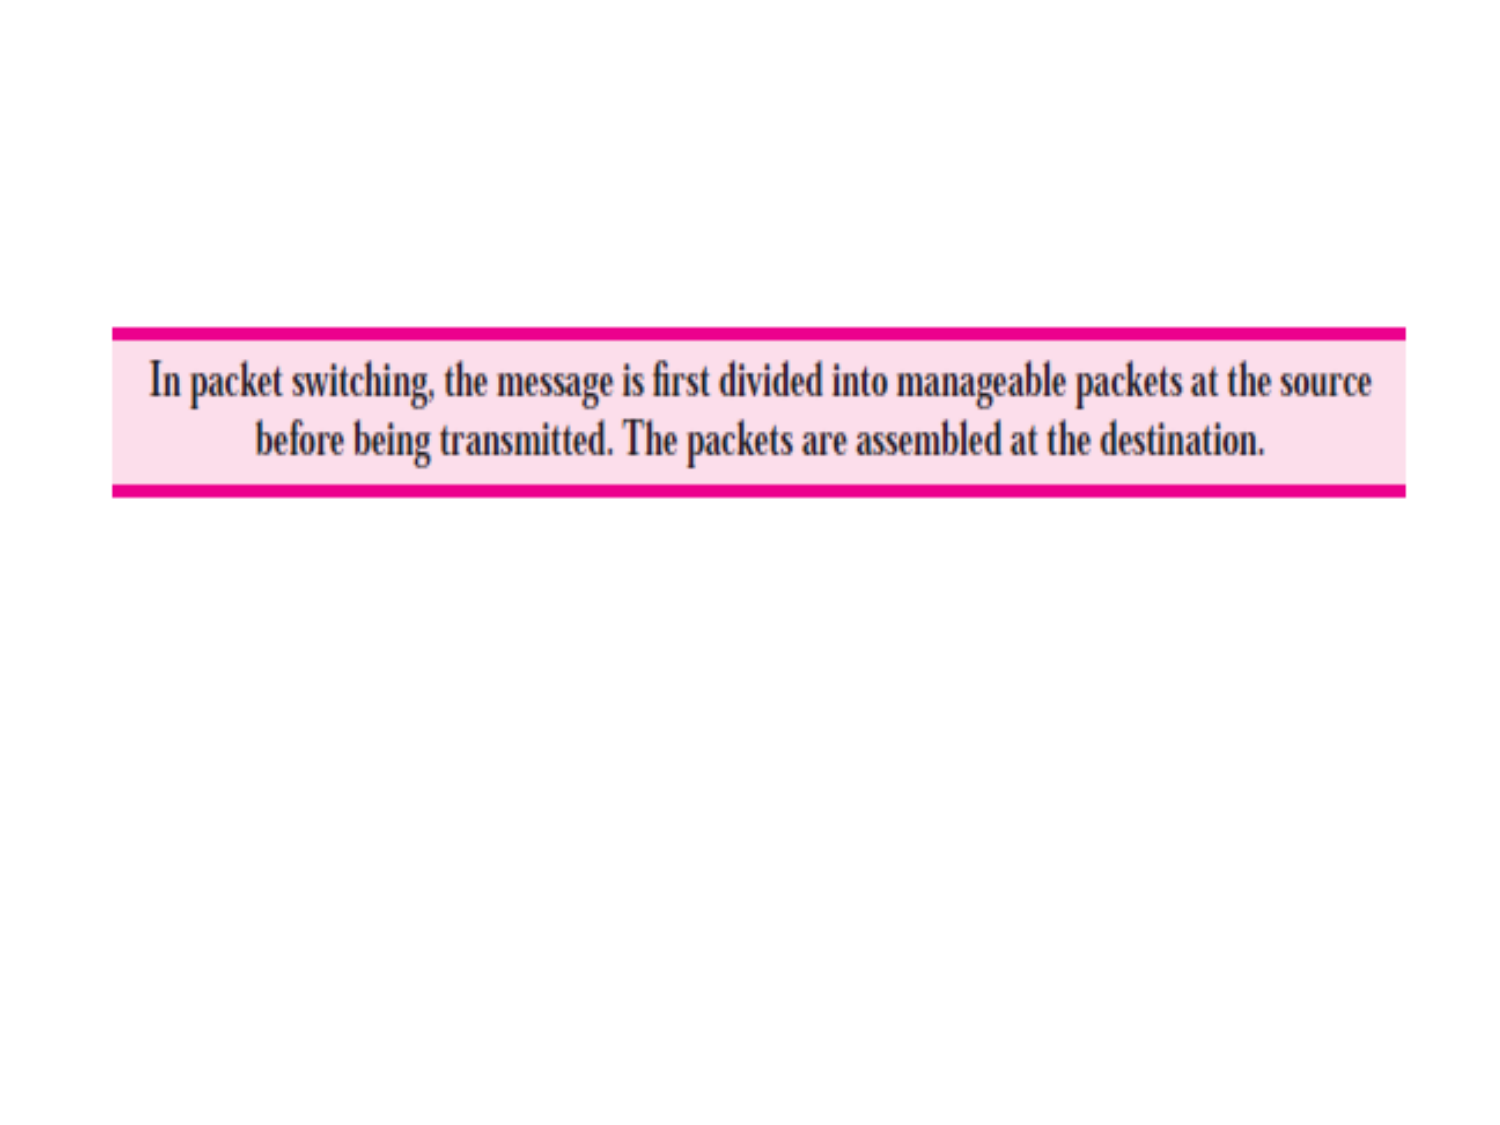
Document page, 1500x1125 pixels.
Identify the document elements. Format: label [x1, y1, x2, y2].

list [99, 299, 1426, 526]
